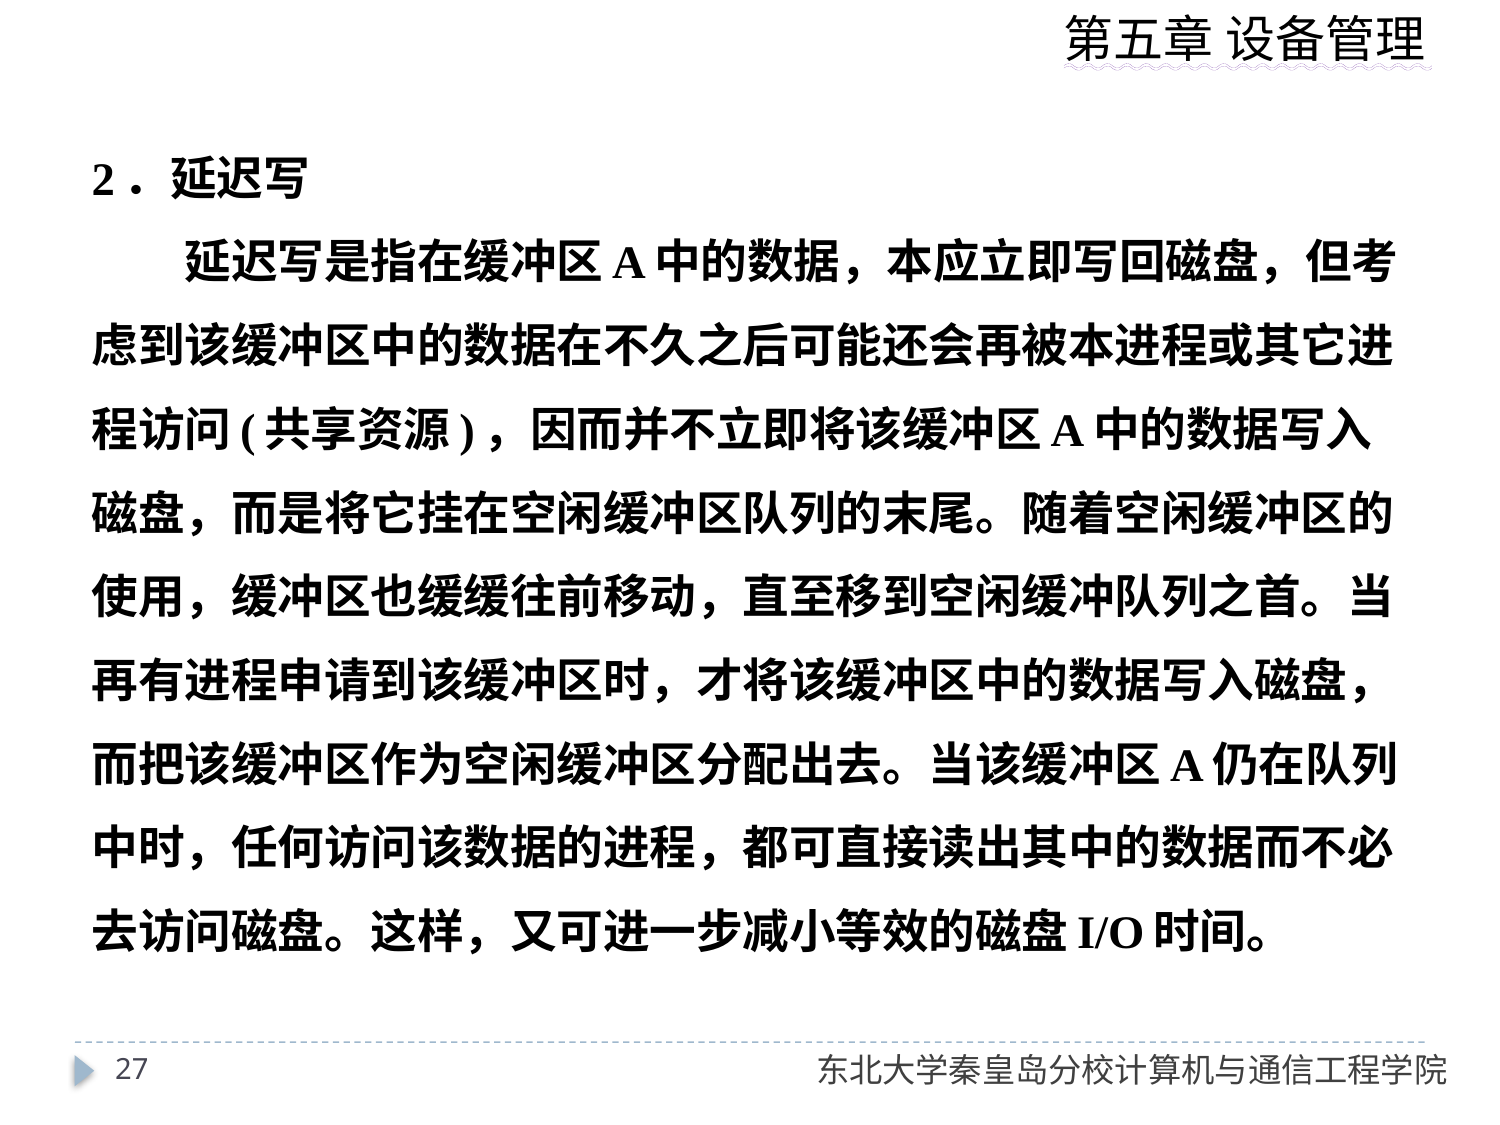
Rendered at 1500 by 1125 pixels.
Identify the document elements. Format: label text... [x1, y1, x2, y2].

list 2．延迟写 延迟写是指在缓冲区A中的数据，本应立即写回磁盘，但考虑到该缓冲区中的数据在不久之后可能还会再被本进程或其它进程访问(共享资源)，因而并不立即将该缓冲区A中的数据写入磁盘，而是将它挂在空闲缓冲区队列的末尾。随着空闲缓冲区的使用，缓冲区也缓缓往前移动，直至移到空闲缓冲队列之首。当再有进程申请到该缓冲区时，才将该缓冲区中的数据写入磁盘，而把该缓冲区作为空闲缓冲区分配出去。当该缓冲区A仍在队列中时，任何访问该数据的进程，都可直接读出其中的数据而不必去访问磁盘。这样，又可进一步减小等效的磁盘I/O时间。 [76, 113, 1424, 1059]
slide_number 27 [100, 1059, 426, 1103]
